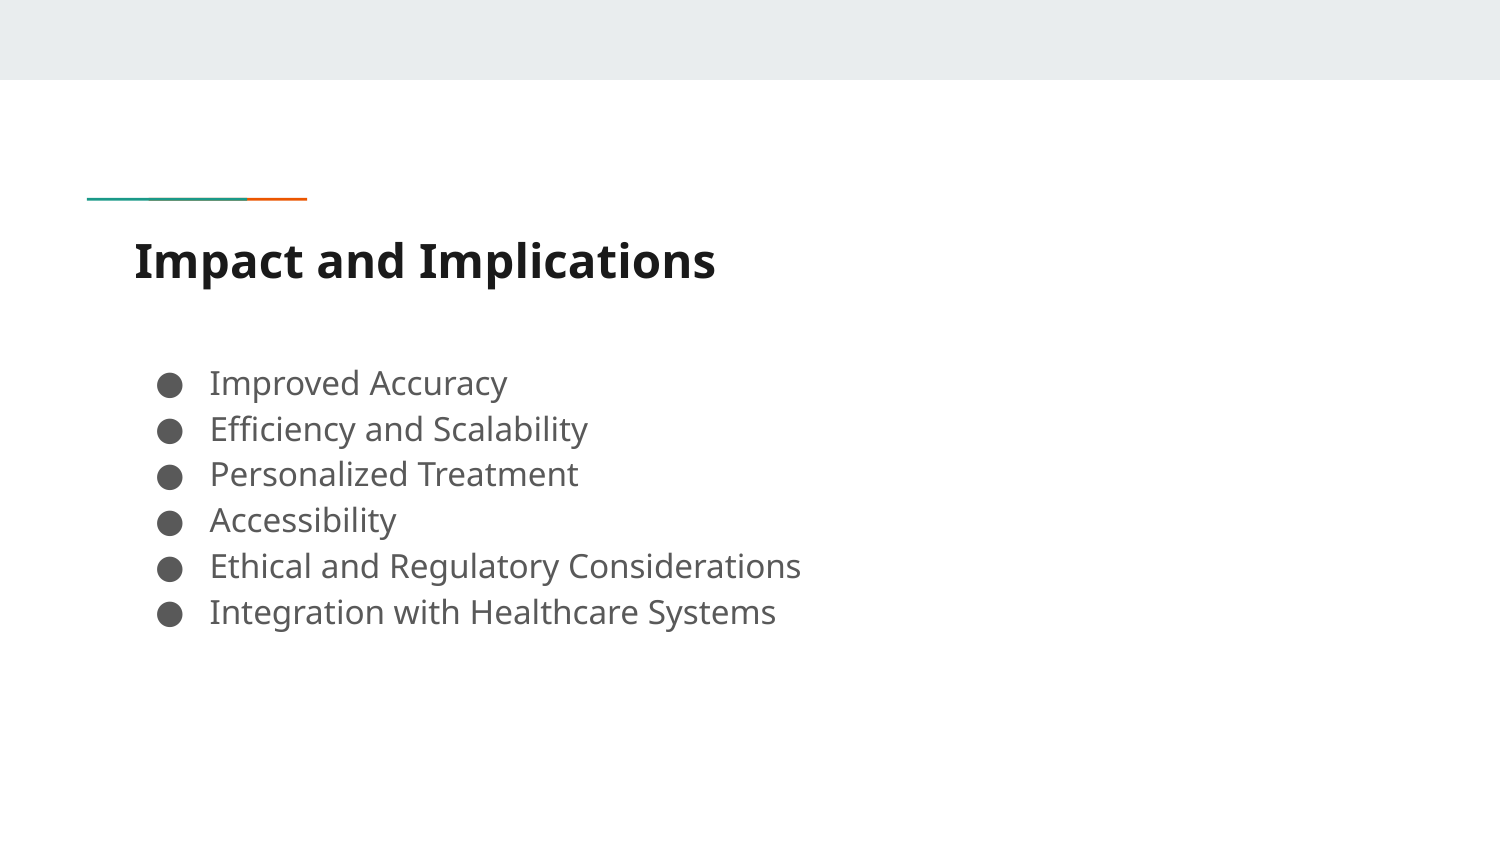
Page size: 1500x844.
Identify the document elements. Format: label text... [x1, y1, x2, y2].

title Impact and Implications [119, 216, 1381, 305]
list Improved Accuracy Efficiency and Scalability Personalized Treatment Accessibility Ethical and Regulatory Considerations Integration with Healthcare Systems [119, 341, 1381, 712]
